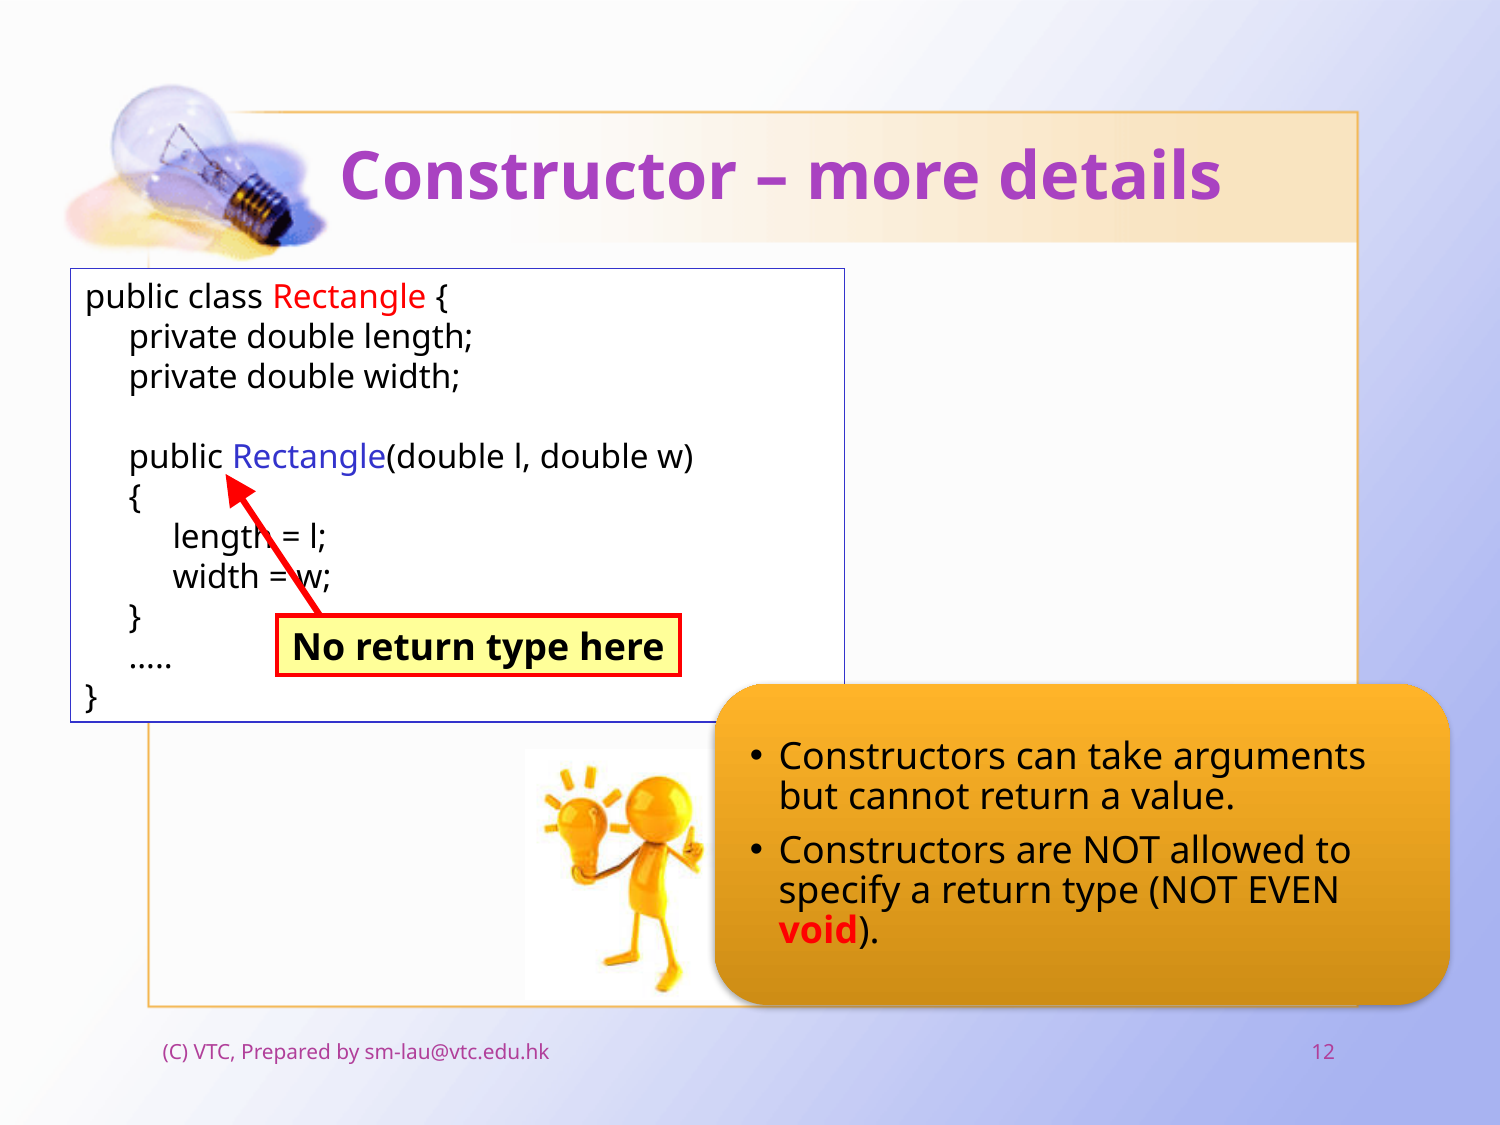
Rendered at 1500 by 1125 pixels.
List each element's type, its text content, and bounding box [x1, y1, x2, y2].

text_box [225, 473, 320, 615]
footer (C) VTC, Prepared by sm-lau@vtc.edu.hk [147, 1024, 680, 1076]
slide_number 12 [1237, 1024, 1351, 1076]
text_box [714, 683, 1451, 1006]
title Constructor – more details [324, 134, 1276, 223]
text_box public class Rectangle { private double length; private double width; public Rectangle(double l, double w) { length = l; width = w; } ….. } [70, 268, 845, 723]
text_box No return type here [276, 615, 680, 676]
picture [0, 0, 1500, 1125]
